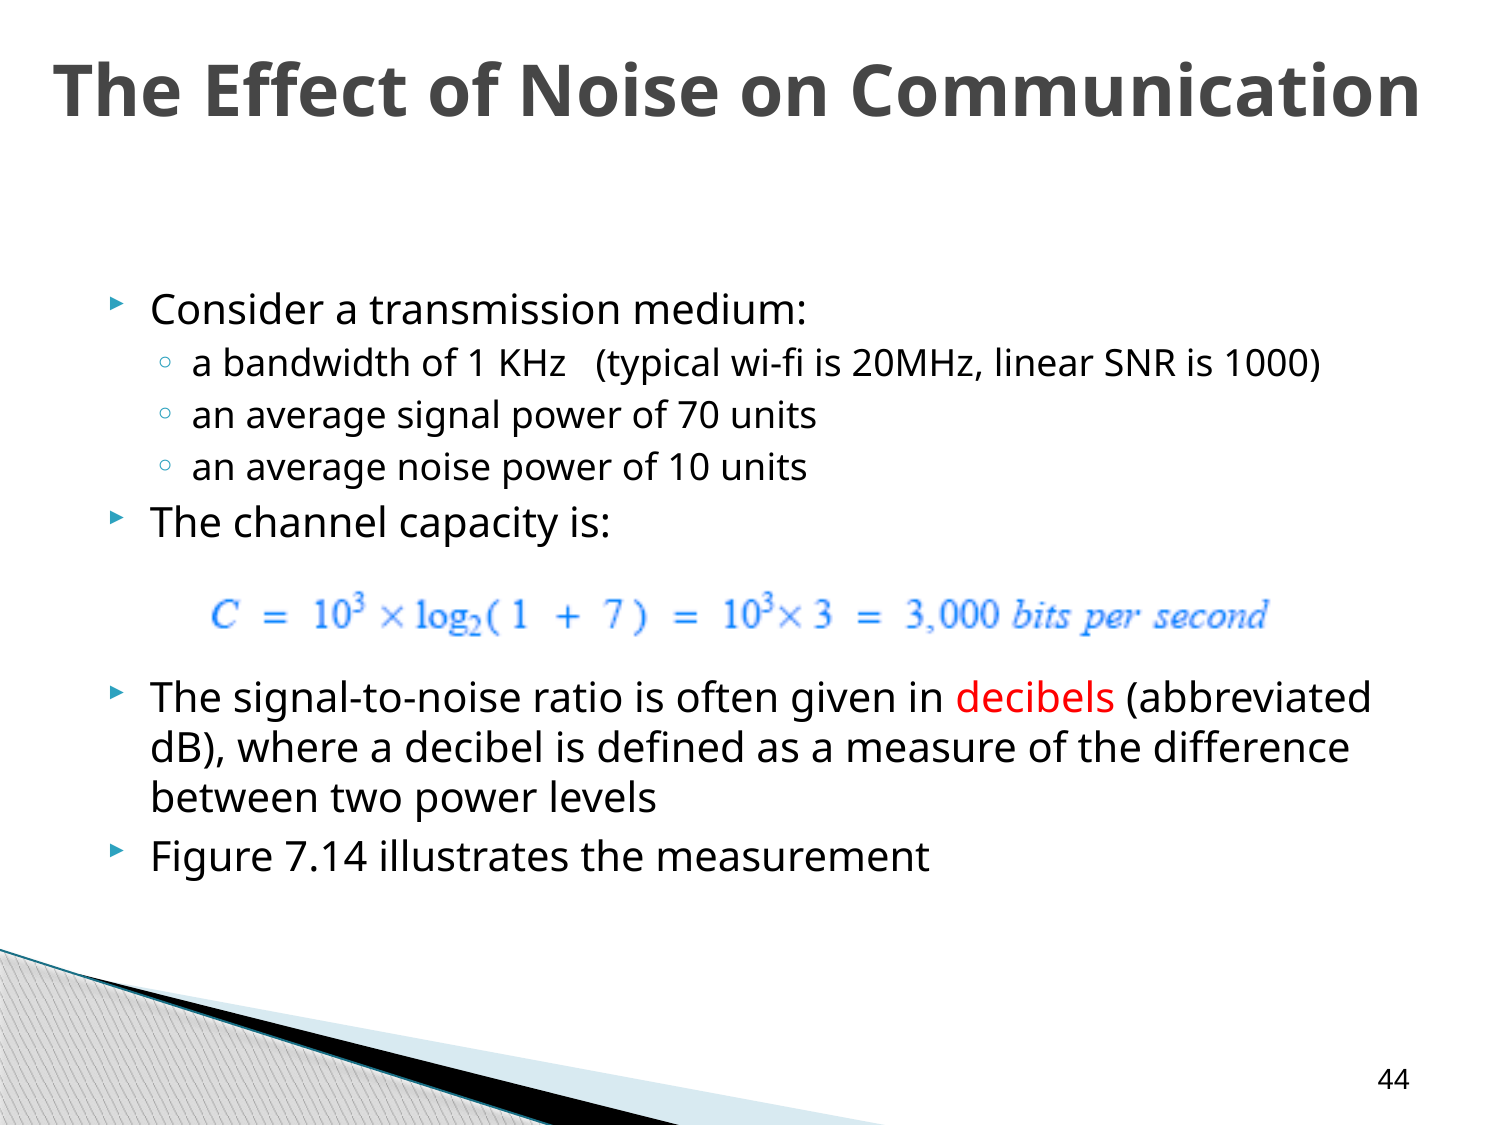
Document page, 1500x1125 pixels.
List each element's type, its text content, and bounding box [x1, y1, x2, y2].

title The Effect of Noise on Communication [37, 37, 1463, 225]
slide_number 44 [1224, 1050, 1425, 1103]
list Consider a transmission medium: a bandwidth of 1 KHz (typical wi-fi is 20MHz, linear SNR is 1000) an average signal power of 70 units an average noise power of 10 units The channel capacity is: The signal-to-noise ratio is often given in decibels (abbreviated dB), where a decibel is defined as a measure of the difference between two power levels Figure 7.14 illustrates the measurement [75, 275, 1425, 968]
picture [199, 587, 1281, 651]
